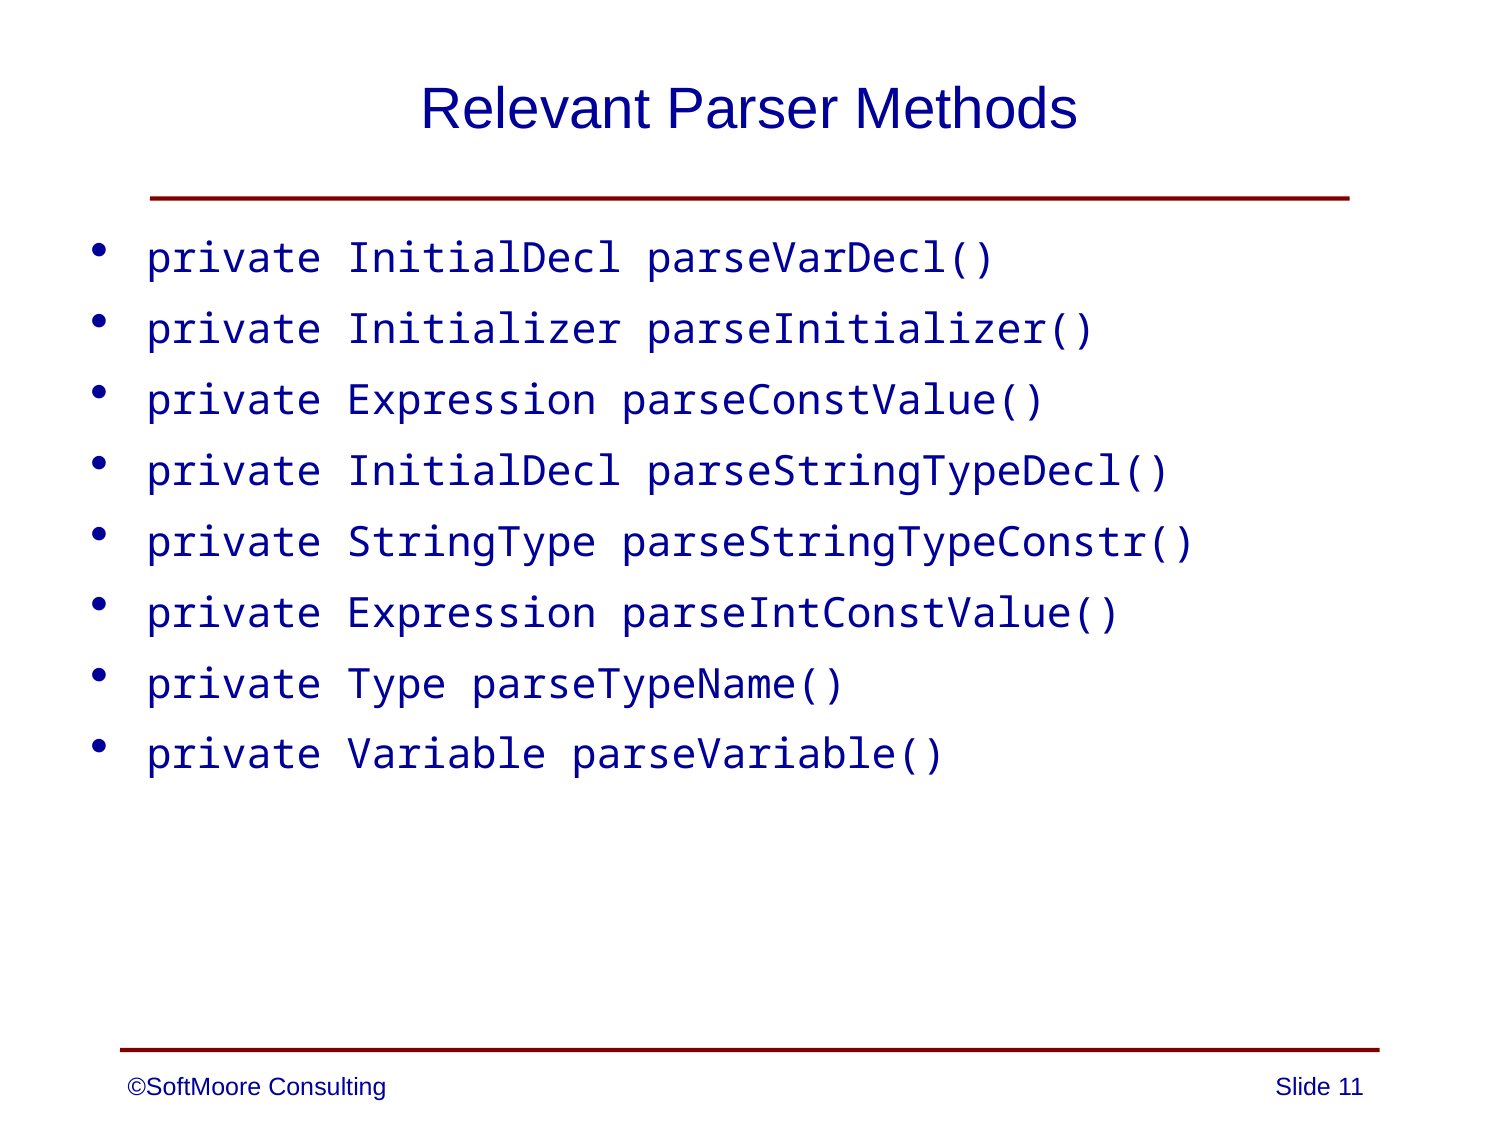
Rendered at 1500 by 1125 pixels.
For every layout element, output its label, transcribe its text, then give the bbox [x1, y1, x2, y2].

footer ©SoftMoore Consulting [111, 1061, 563, 1109]
slide_number Slide 11 [1078, 1061, 1380, 1109]
list private InitialDecl parseVarDecl() private Initializer parseInitializer() private Expression parseConstValue() private InitialDecl parseStringTypeDecl() private StringType parseStringTypeConstr() private Expression parseIntConstValue() private Type parseTypeName() private Variable parseVariable() [74, 223, 1425, 1034]
title Relevant Parser Methods [149, 22, 1350, 188]
